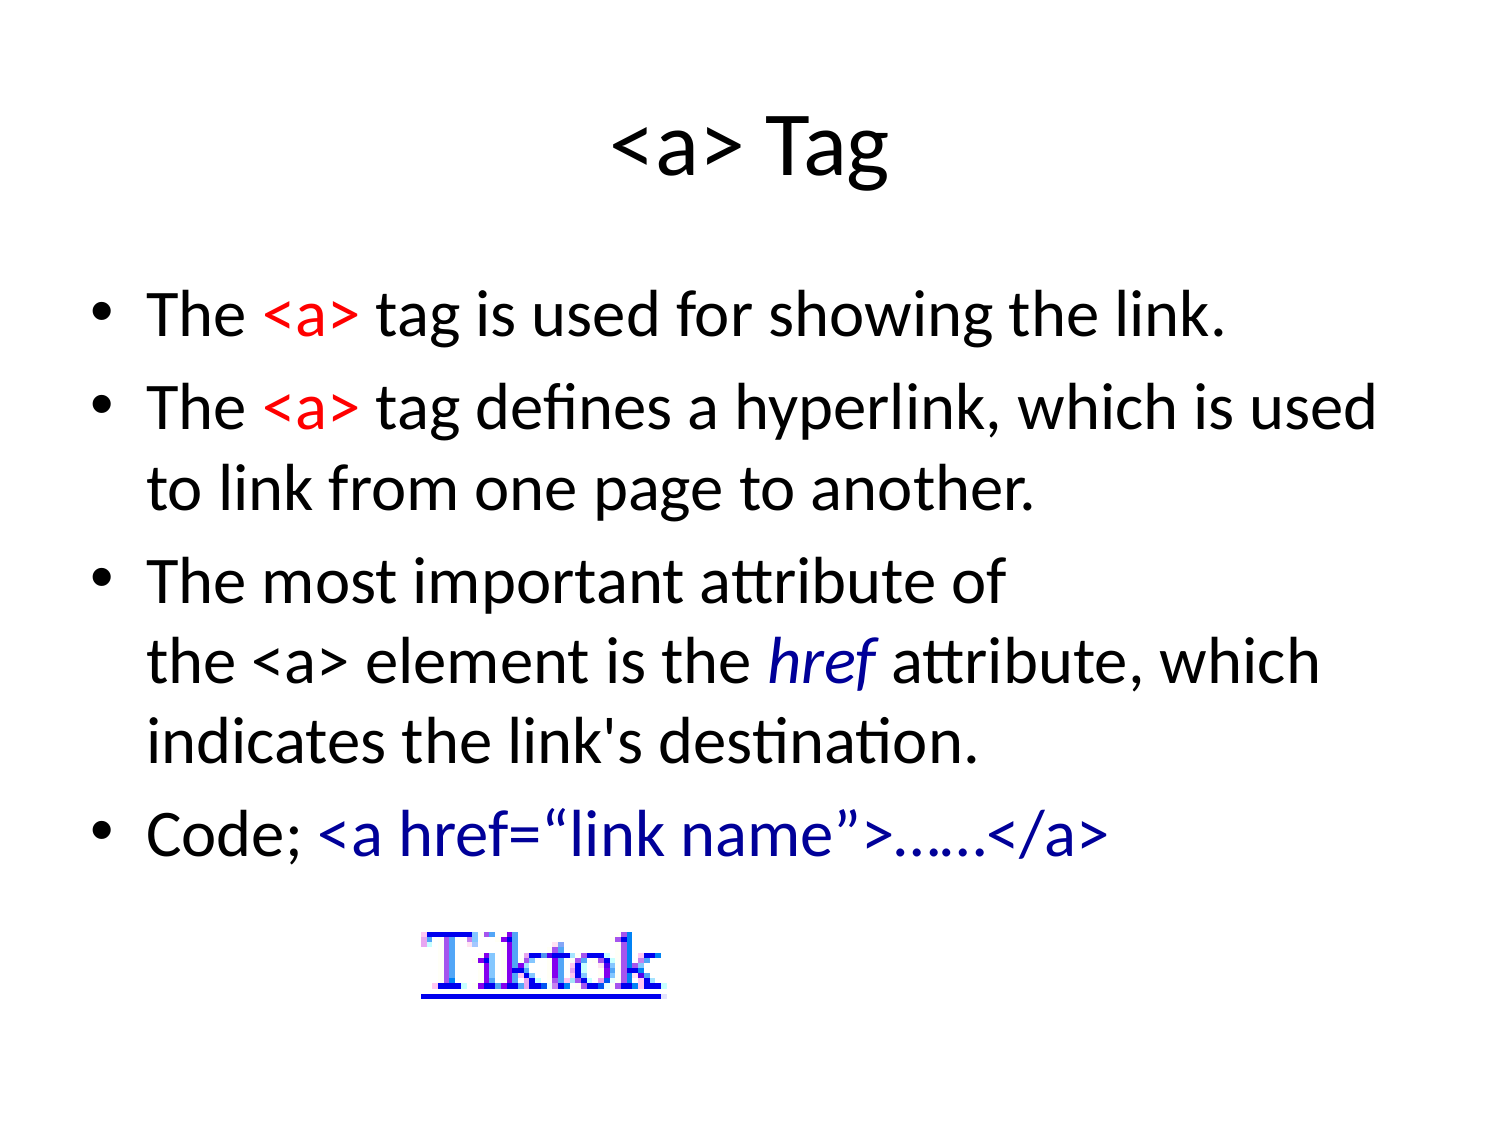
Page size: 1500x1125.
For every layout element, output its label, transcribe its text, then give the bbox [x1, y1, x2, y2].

picture [387, 912, 713, 1026]
title <a> Tag [75, 45, 1425, 233]
list The <a> tag is used for showing the link. The <a> tag defines a hyperlink, which is used to link from one page to another. The most important attribute of the <a> element is the href attribute, which indicates the link's destination. Code; <a href=“link name”>……</a> [75, 262, 1425, 1005]
